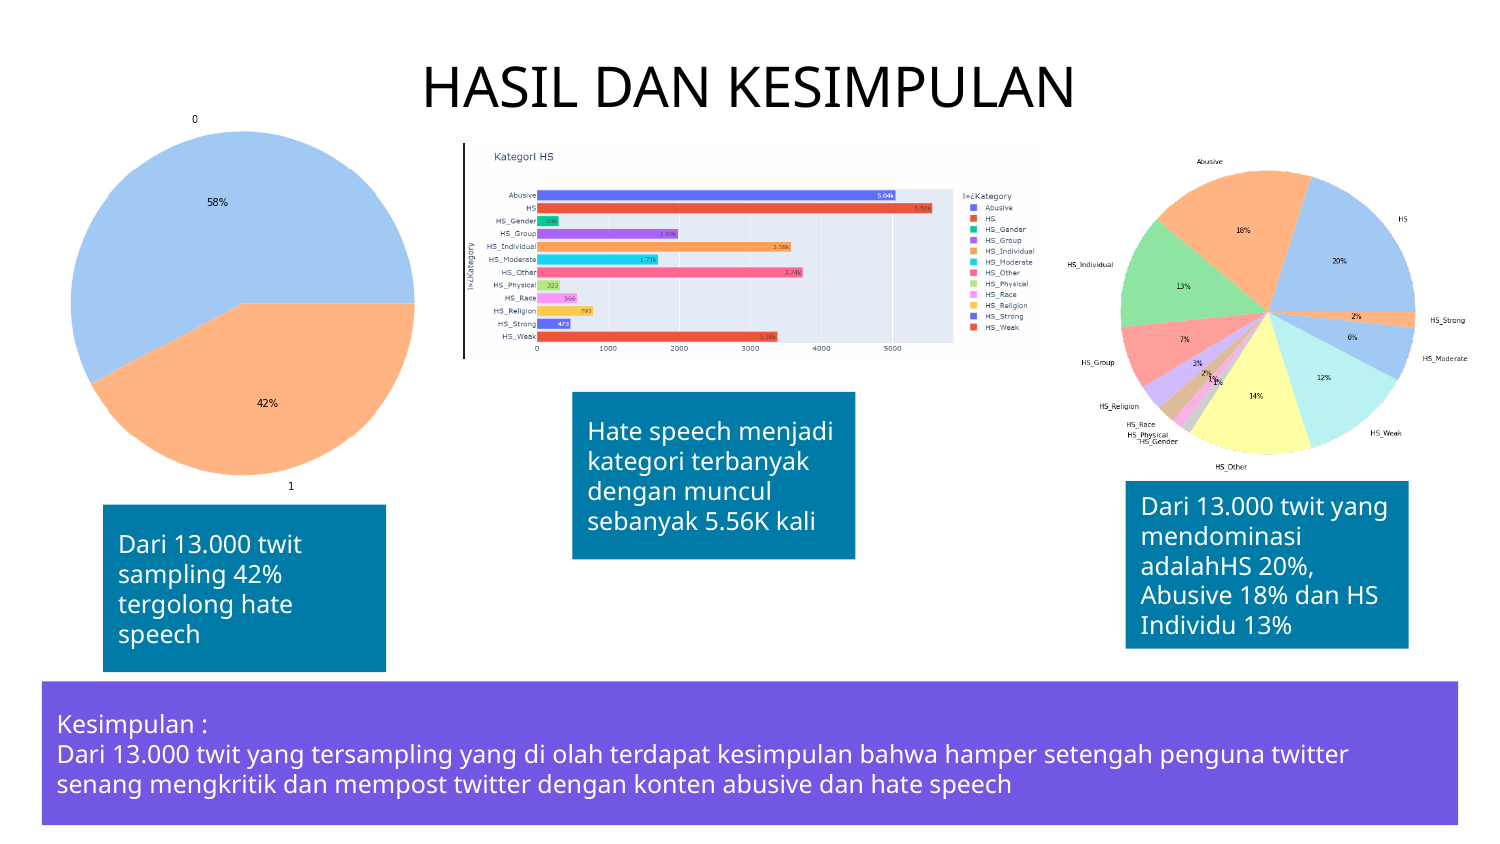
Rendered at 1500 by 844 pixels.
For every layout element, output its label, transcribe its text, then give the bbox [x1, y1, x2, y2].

picture [20, 81, 1041, 526]
title HASIL DAN KESIMPULAN [73, 67, 1425, 104]
picture [1062, 130, 1472, 495]
text_box Hate speech menjadi kategori terbanyak dengan muncul sebanyak 5.56K kali [572, 391, 856, 560]
text_box Dari 13.000 twit yang mendominasi adalahHS 20%, Abusive 18% dan HS Individu 13% [1125, 503, 1409, 649]
text_box Kesimpulan : Dari 13.000 twit yang tersampling yang di olah terdapat kesimpulan bahwa hamper setengah penguna twitter senang mengkritik dan mempost twitter dengan konten abusive dan hate speech [41, 681, 1459, 826]
text_box Dari 13.000 twit sampling 42% tergolong hate speech [103, 533, 387, 673]
